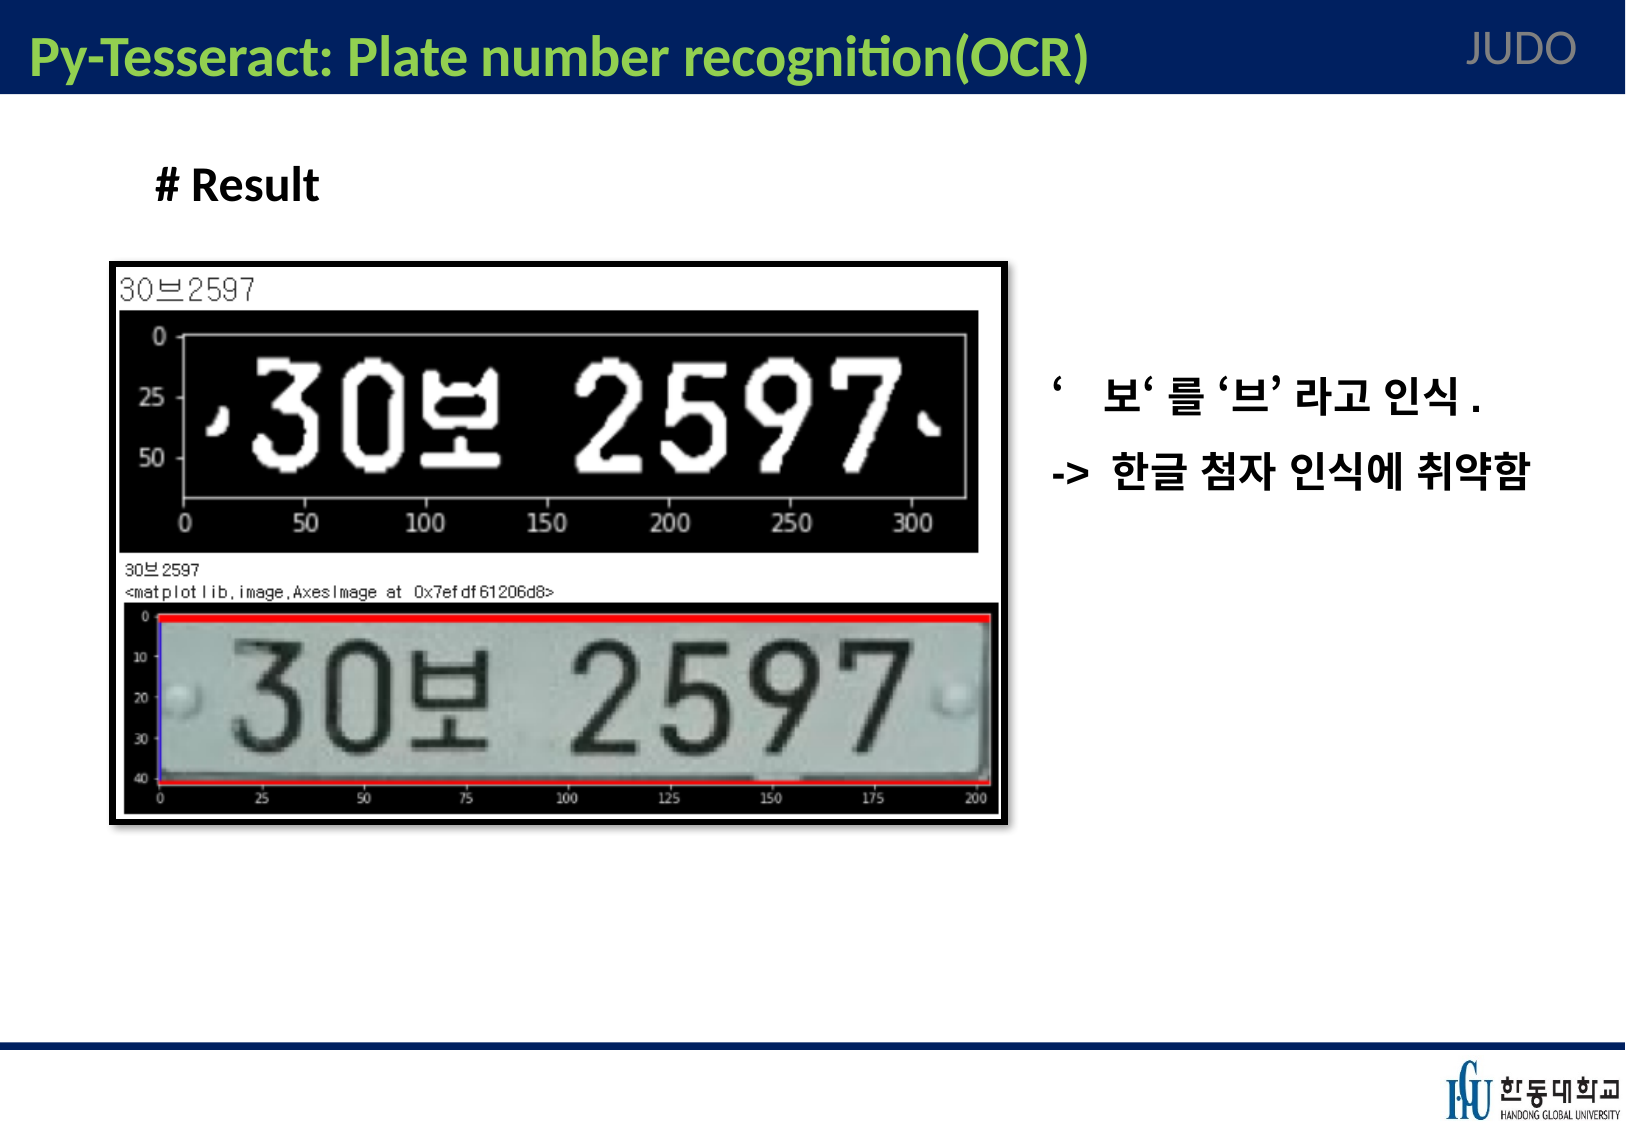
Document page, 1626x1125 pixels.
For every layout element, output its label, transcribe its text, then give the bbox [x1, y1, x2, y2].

picture [1440, 1055, 1625, 1125]
title Py-Tesseract: Plate number recognition(OCR) [14, 0, 1611, 96]
text_box # Result [140, 143, 336, 219]
text_box ‘보‘ 를 ‘브’ 라고 인식. -> 한글 첨자 인식에 취약함 [1036, 338, 1625, 503]
picture [114, 266, 1002, 820]
